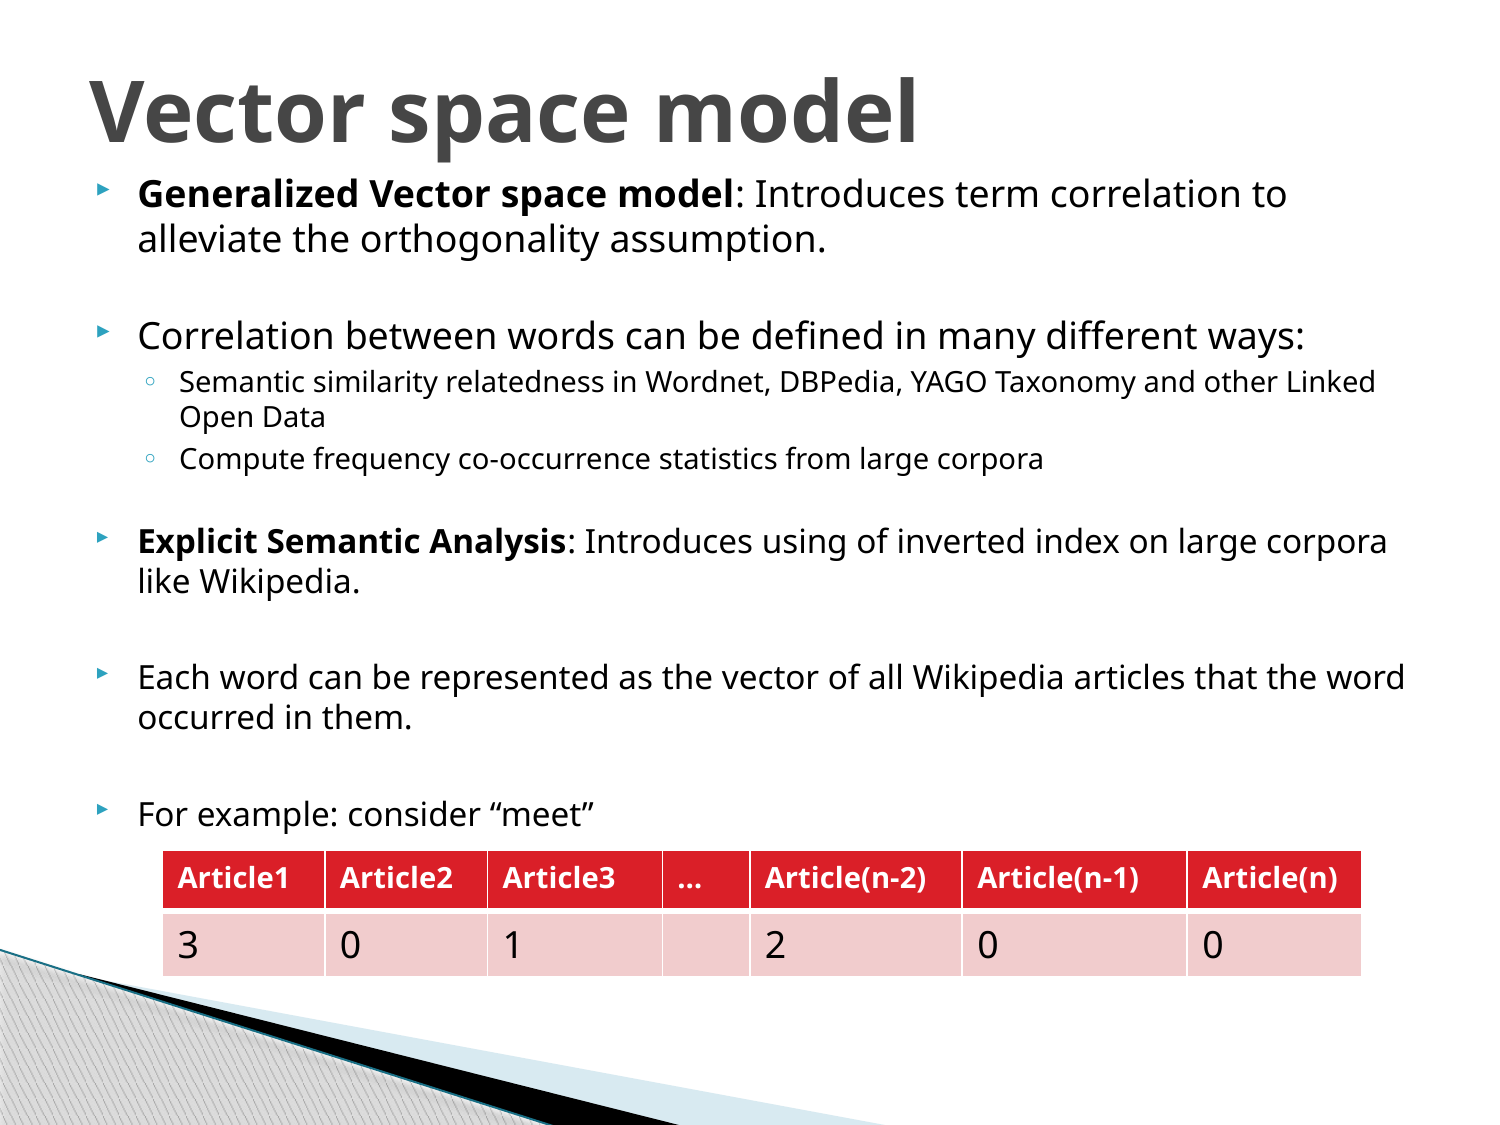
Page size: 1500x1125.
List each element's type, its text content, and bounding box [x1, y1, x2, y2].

table_header … [663, 851, 749, 908]
title Vector space model [75, 24, 1425, 192]
table_cell 0 [1188, 914, 1361, 976]
table_cell [663, 914, 749, 976]
table_cell 0 [963, 914, 1186, 976]
table_header Article1 [163, 851, 324, 908]
table_header Article3 [488, 851, 662, 908]
table_header Article(n) [1188, 851, 1361, 908]
table_header Article(n-2) [751, 851, 961, 908]
list Generalized Vector space model: Introduces term correlation to alleviate the orthogonality assumption. Correlation between words can be defined in many different ways: Semantic similarity relatedness in Wordnet, DBPedia, YAGO Taxonomy and other Linked Open Data Compute frequency co-occurrence statistics from large corpora Explicit Semantic Analysis: Introduces using of inverted index on large corpora like Wikipedia. Each word can be represented as the vector of all Wikipedia articles that the word occurred in them. For example: consider “meet” [62, 162, 1425, 1050]
table_header Article(n-1) [963, 851, 1186, 908]
table_cell 3 [163, 914, 324, 976]
table_cell 2 [751, 914, 961, 976]
table_cell 1 [488, 914, 662, 976]
table_header Article2 [326, 851, 487, 908]
table_cell 0 [326, 914, 487, 976]
